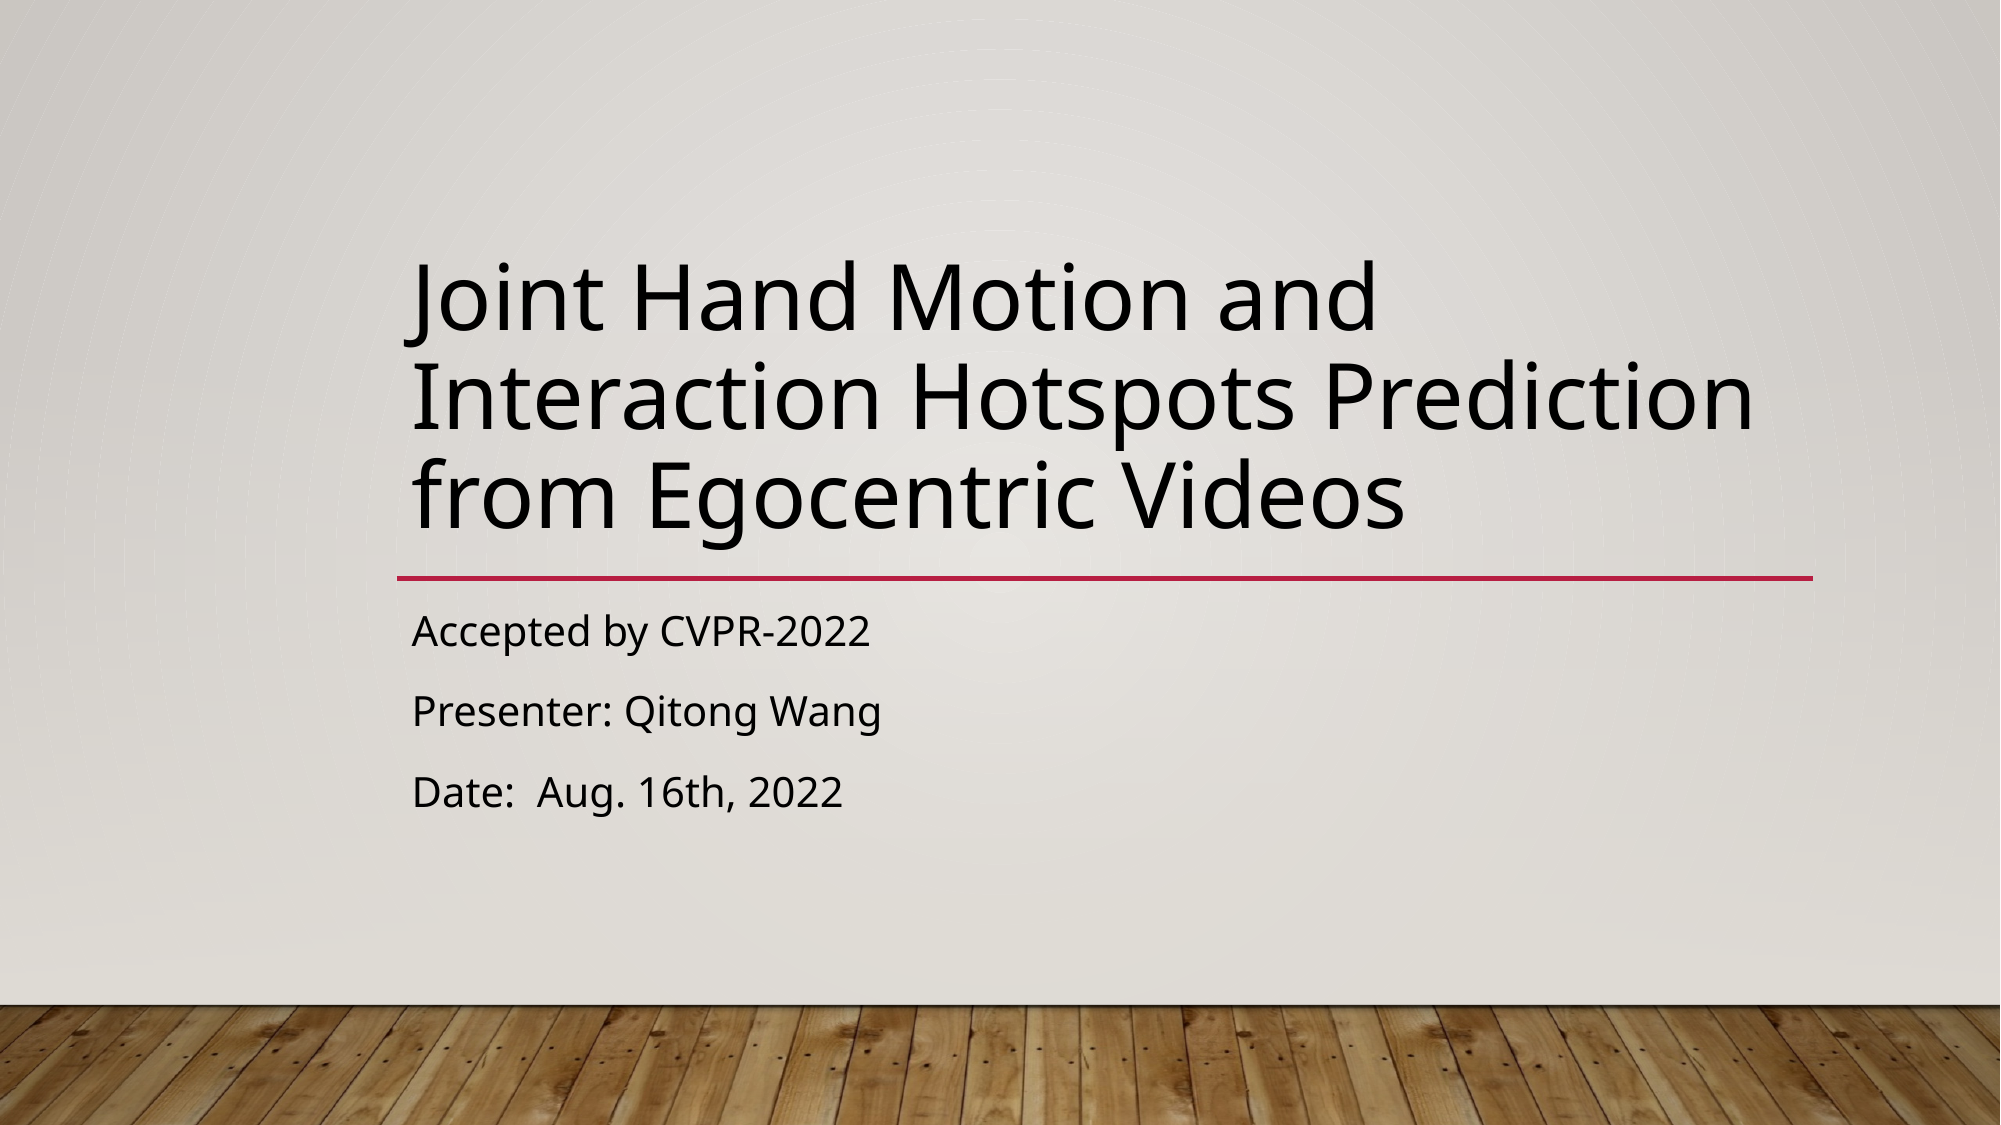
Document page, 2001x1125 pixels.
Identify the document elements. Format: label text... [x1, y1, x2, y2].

picture [0, 1005, 2000, 1125]
title Joint Hand Motion and Interaction Hotspots Prediction from Egocentric Videos [396, 131, 1814, 549]
subtitle Accepted by CVPR-2022 Presenter: Qitong Wang Date: Aug. 16th, 2022 [396, 579, 1814, 994]
